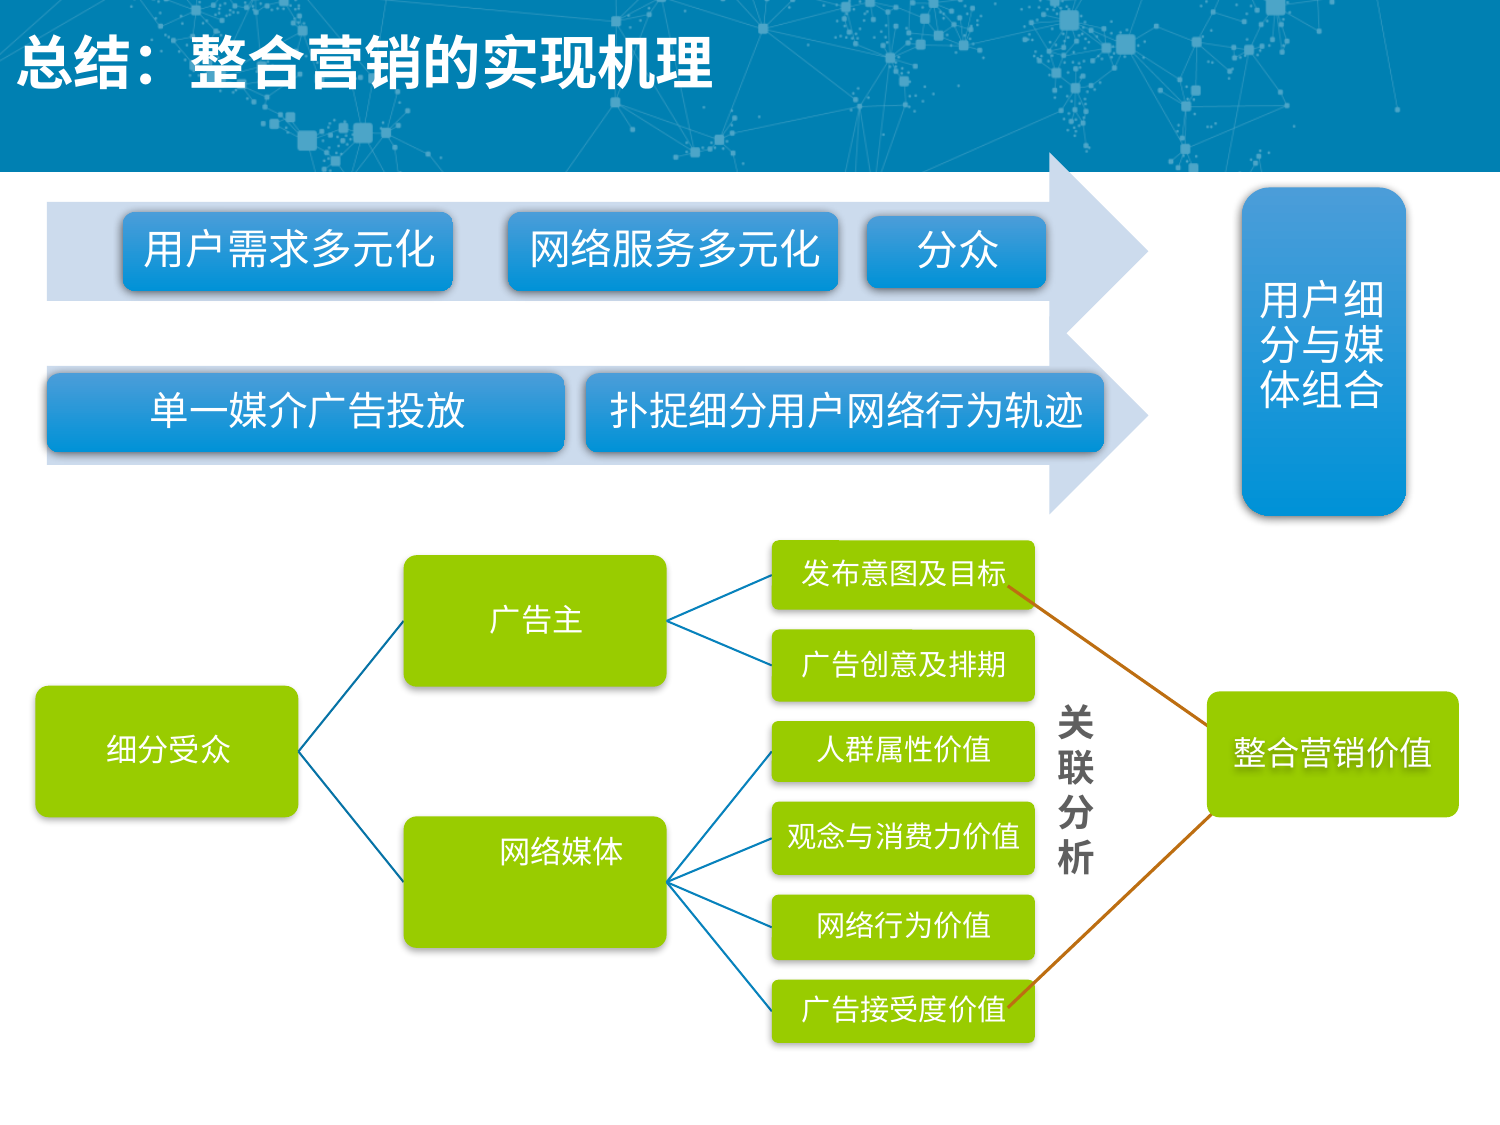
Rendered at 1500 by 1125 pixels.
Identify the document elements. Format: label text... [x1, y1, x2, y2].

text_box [1206, 691, 1459, 818]
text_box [46, 316, 1149, 515]
picture [298, 132, 317, 150]
text_box 关联分析 [1042, 750, 1102, 785]
picture [691, 146, 700, 152]
picture [1189, 164, 1198, 172]
picture [1181, 144, 1190, 156]
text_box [1007, 585, 1243, 750]
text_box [1242, 187, 1407, 516]
title 总结：整合营销的实现机理 [0, 0, 1350, 132]
picture [352, 132, 372, 143]
picture [381, 132, 390, 138]
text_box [1007, 785, 1243, 1008]
picture [715, 134, 727, 144]
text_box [35, 458, 1036, 1125]
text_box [46, 152, 1149, 316]
